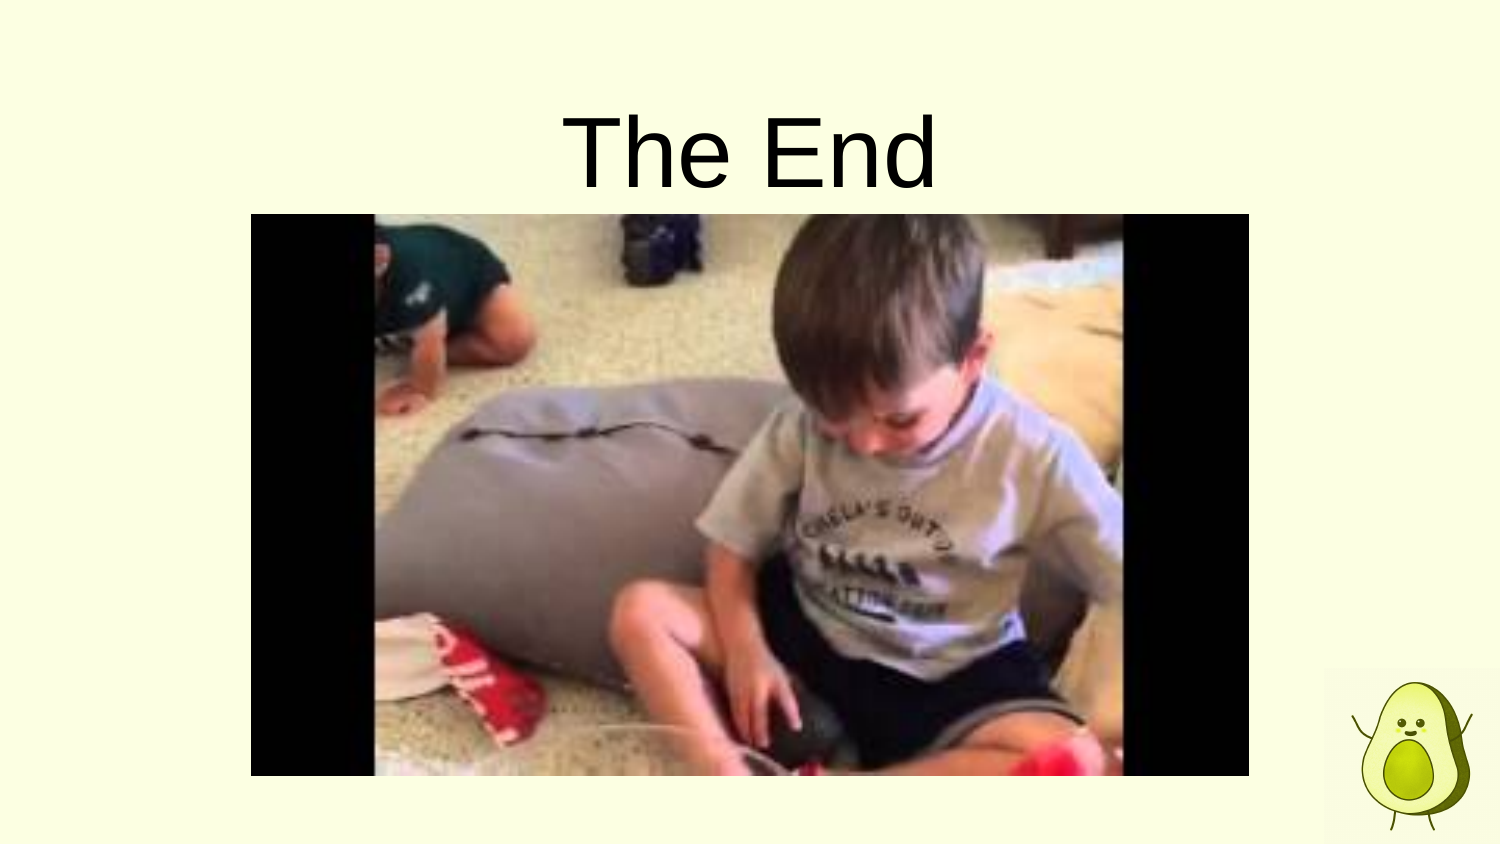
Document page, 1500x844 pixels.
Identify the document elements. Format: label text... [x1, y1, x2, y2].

picture [251, 214, 1249, 776]
title The End [51, 72, 1449, 167]
picture [1324, 668, 1500, 844]
